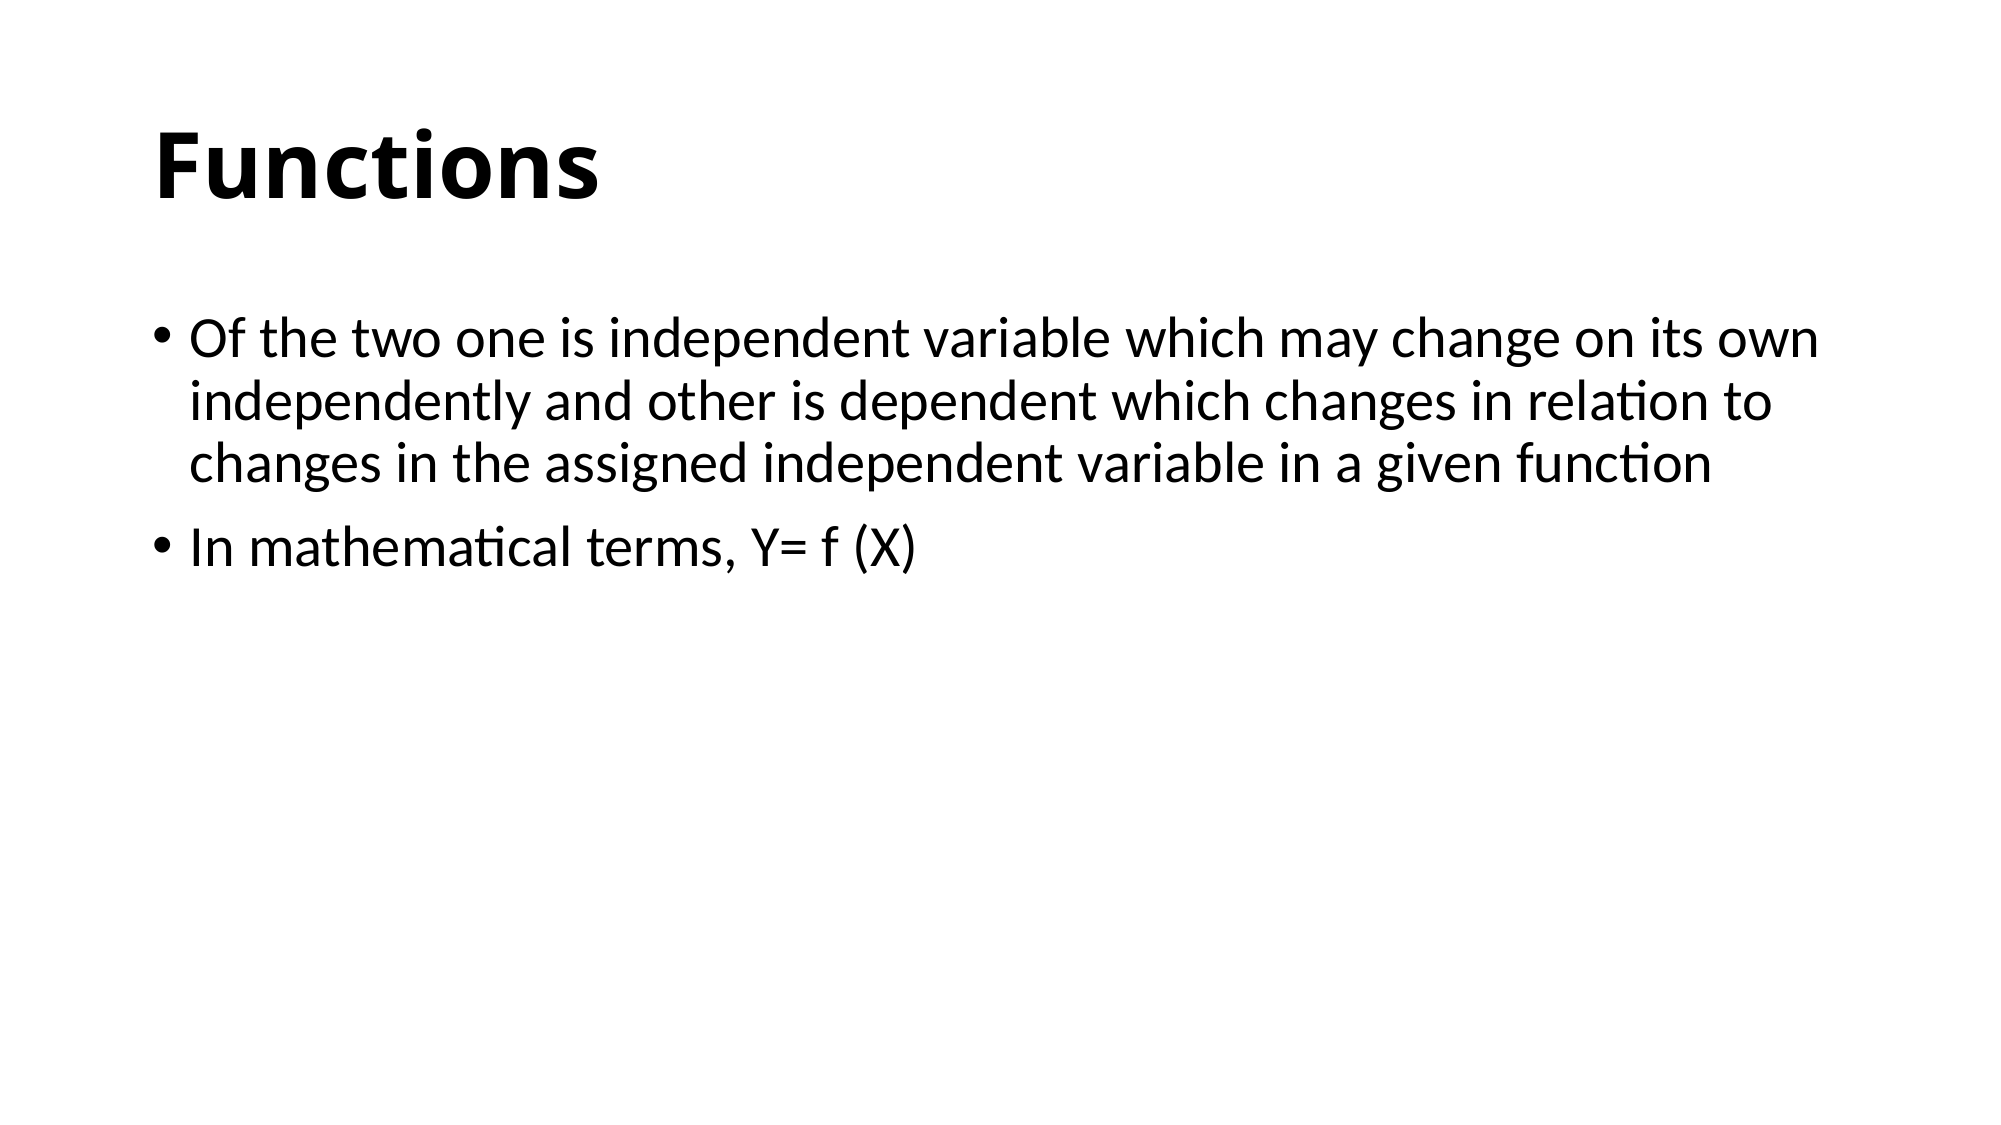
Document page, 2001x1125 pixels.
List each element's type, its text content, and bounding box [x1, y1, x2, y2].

list Of the two one is independent variable which may change on its own independently and other is dependent which changes in relation to changes in the assigned independent variable in a given function In mathematical terms, Y= f (X) [137, 299, 1863, 1014]
title Functions [137, 59, 1863, 278]
